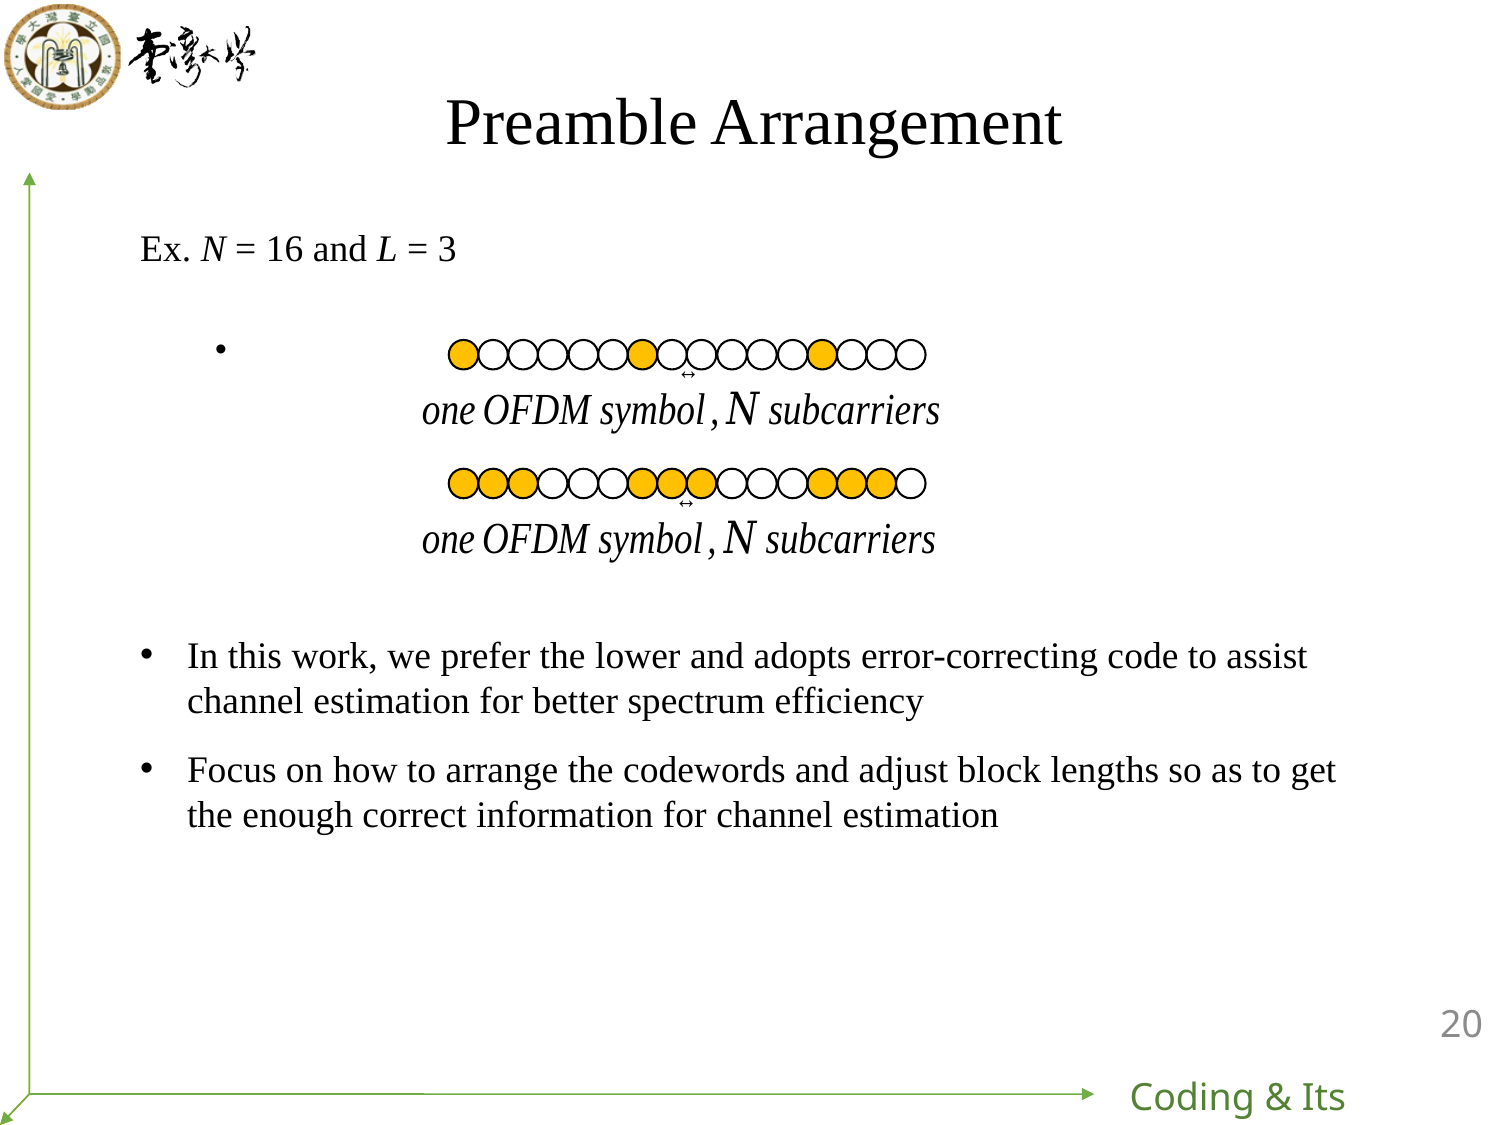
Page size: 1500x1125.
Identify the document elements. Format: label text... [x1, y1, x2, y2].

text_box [448, 452, 926, 499]
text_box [421, 324, 957, 434]
picture [3, 3, 261, 111]
title Preamble Arrangement [126, 29, 1402, 217]
